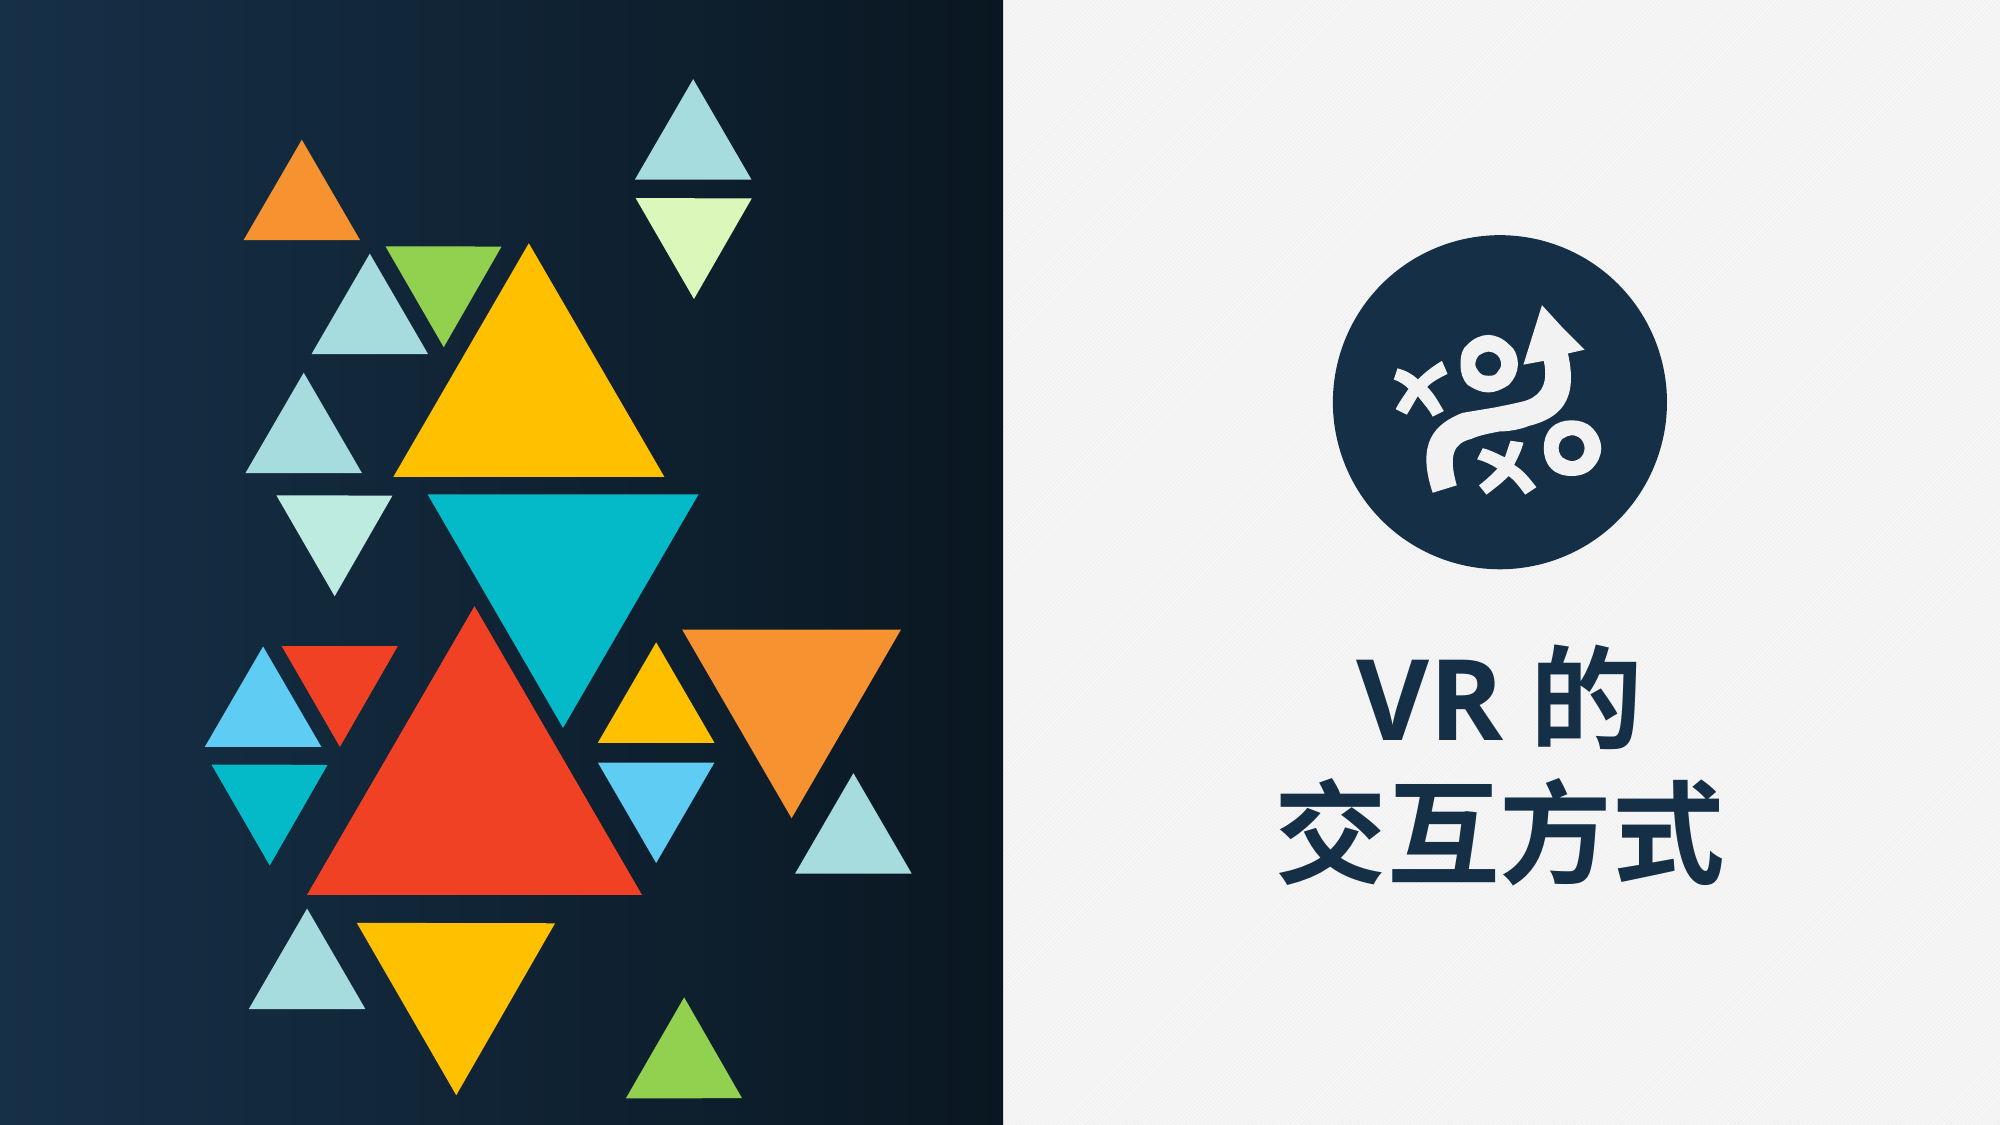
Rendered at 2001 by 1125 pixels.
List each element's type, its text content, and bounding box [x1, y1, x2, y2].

text_box [209, 763, 330, 868]
text_box [203, 644, 324, 748]
text_box [624, 995, 744, 1100]
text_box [1332, 235, 1667, 570]
text_box [309, 251, 430, 356]
text_box [596, 761, 717, 866]
text_box VR的 交互方式 [1260, 620, 1740, 905]
text_box [793, 771, 914, 875]
text_box [425, 493, 701, 730]
text_box [680, 628, 903, 821]
text_box [354, 921, 557, 1098]
text_box [596, 640, 717, 744]
text_box [247, 906, 368, 1011]
text_box [633, 197, 754, 302]
text_box [274, 494, 395, 599]
text_box [383, 245, 504, 350]
text_box [279, 644, 400, 750]
text_box [305, 604, 644, 896]
text_box [633, 77, 754, 181]
text_box [391, 241, 667, 478]
text_box [243, 370, 364, 475]
text_box [241, 137, 362, 242]
